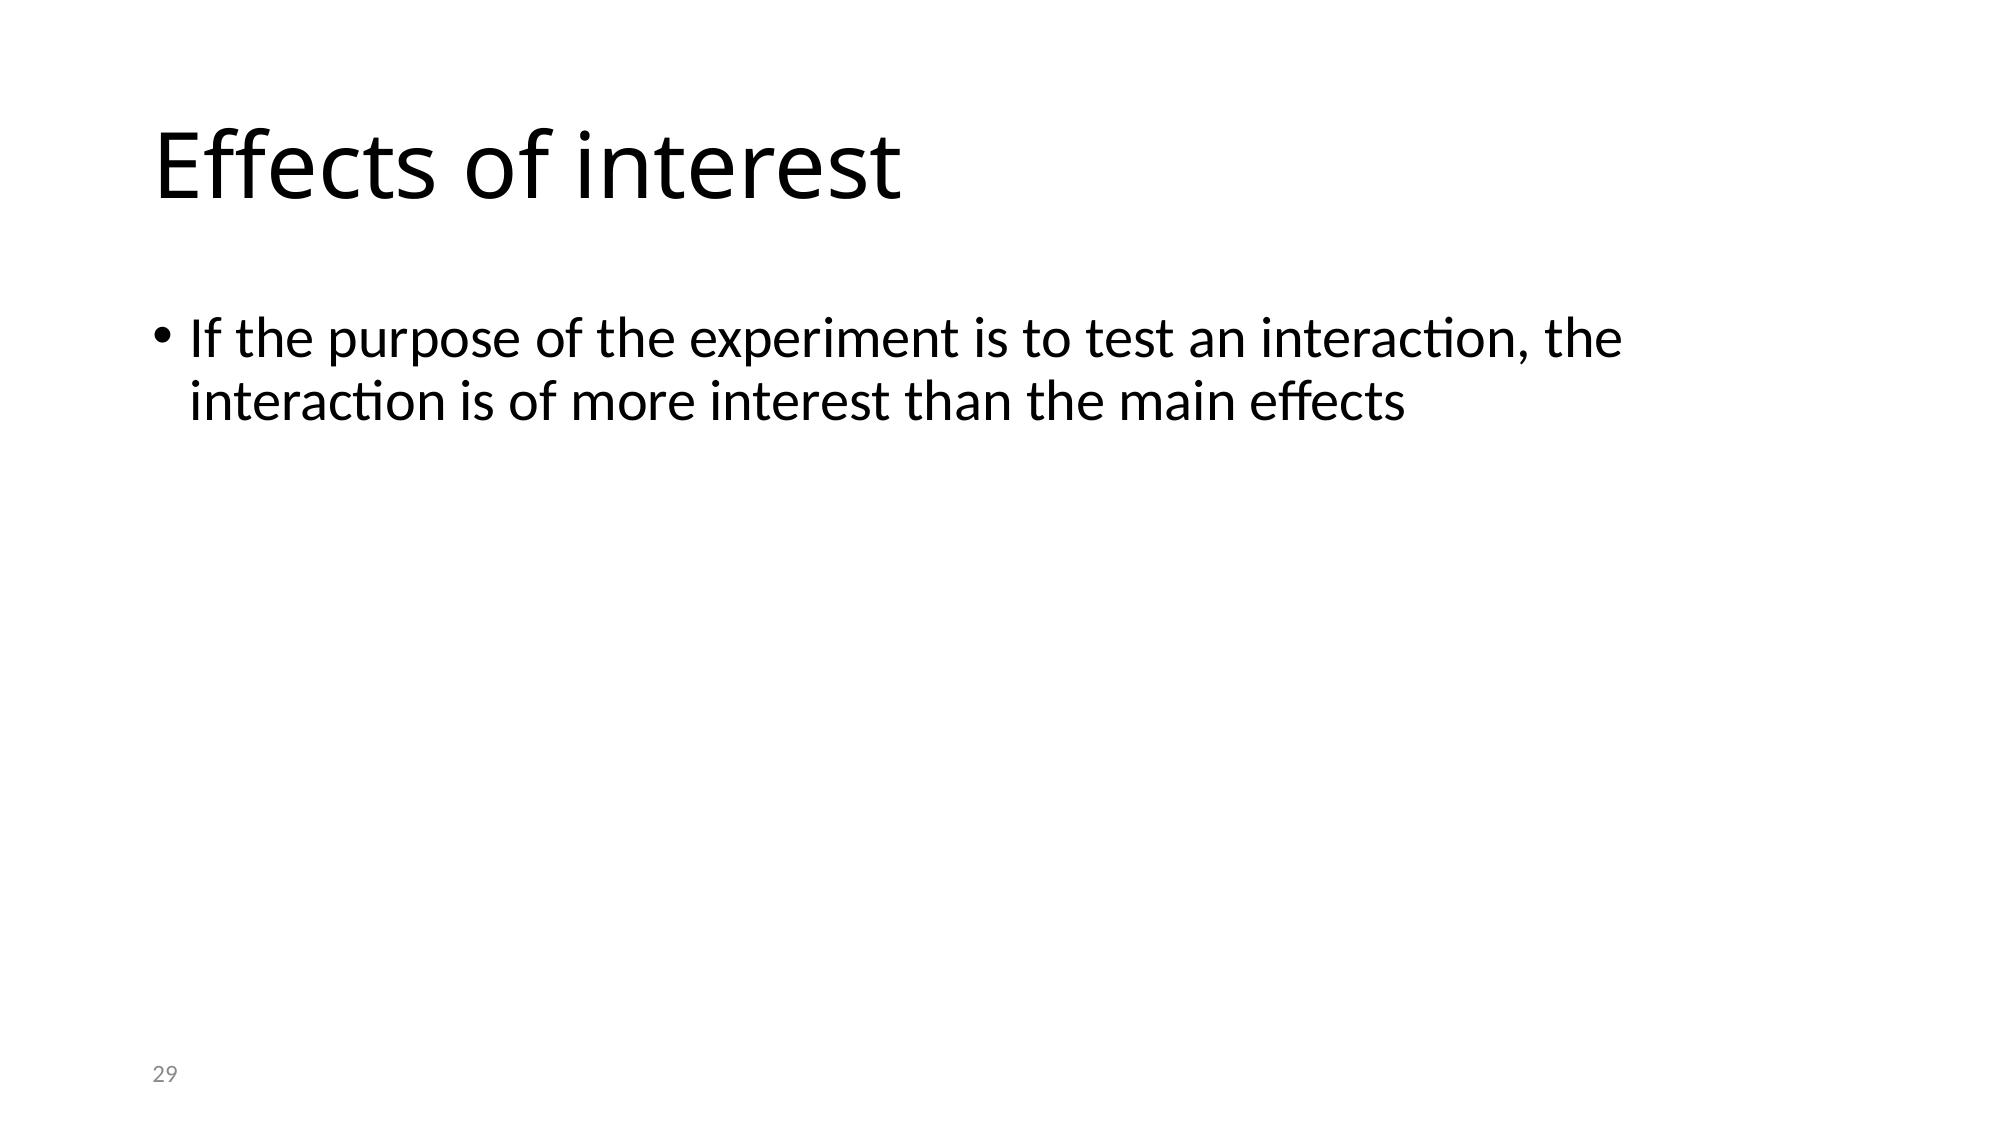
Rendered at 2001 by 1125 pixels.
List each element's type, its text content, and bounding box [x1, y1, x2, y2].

list If the purpose of the experiment is to test an interaction, the interaction is of more interest than the main effects [137, 299, 1863, 1014]
title Effects of interest [137, 59, 1863, 278]
slide_number 29 [137, 1042, 588, 1103]
